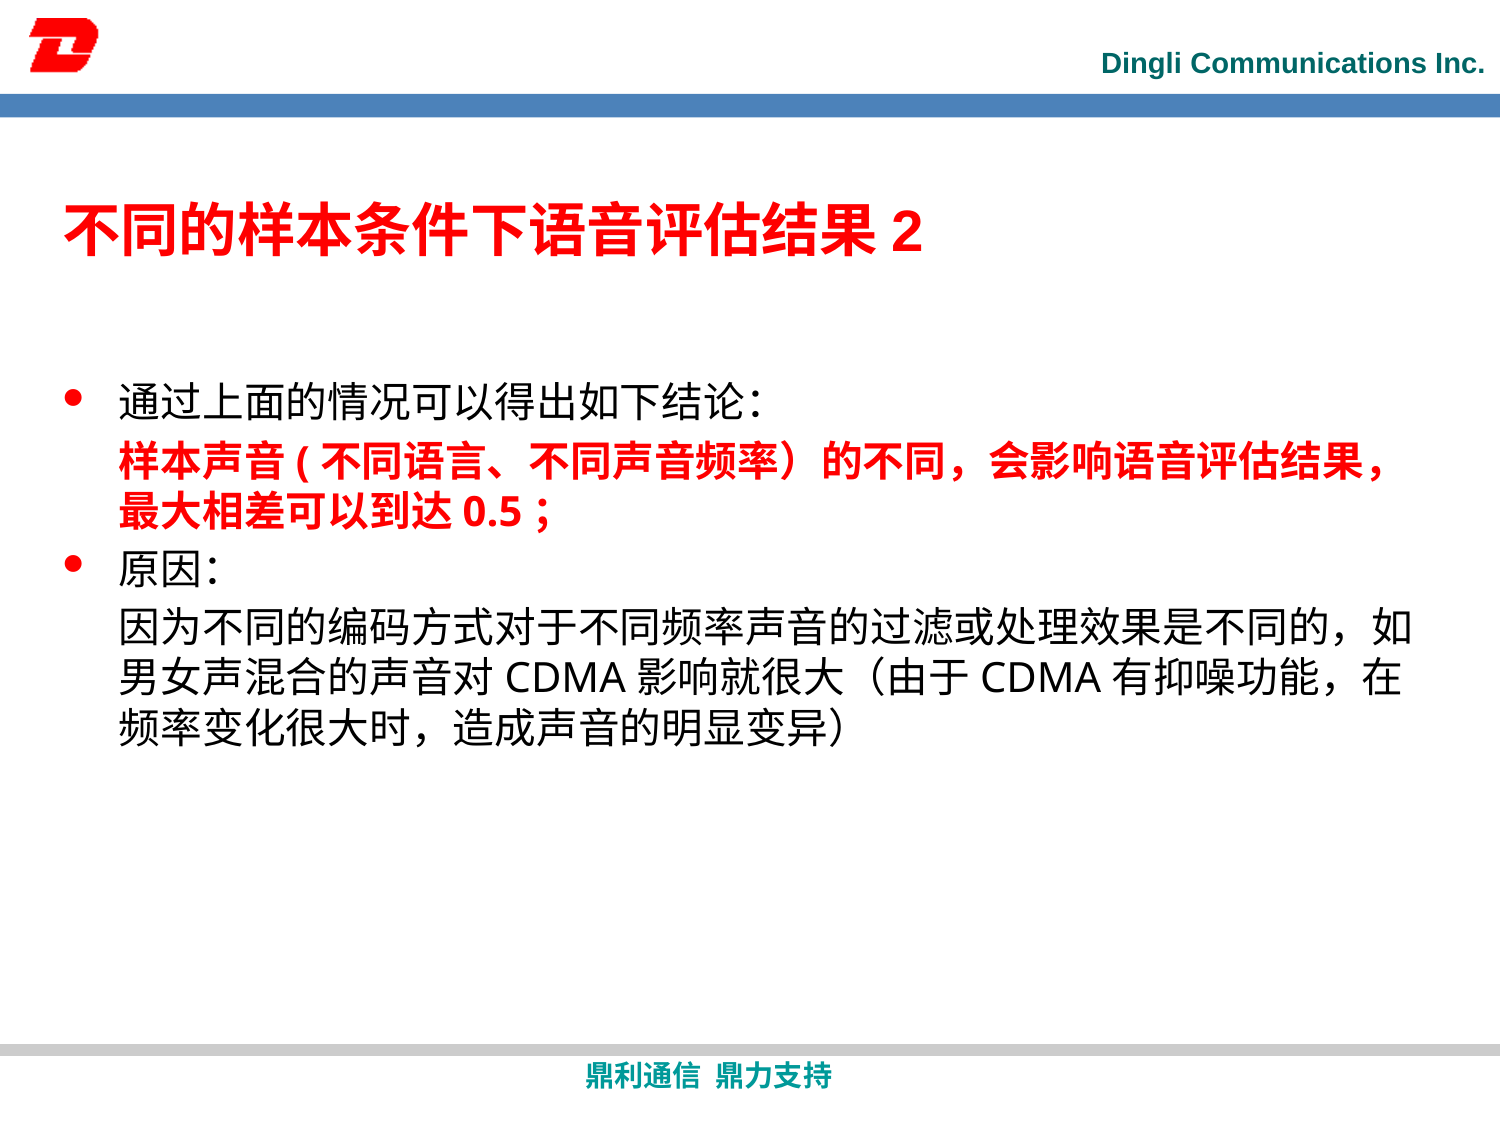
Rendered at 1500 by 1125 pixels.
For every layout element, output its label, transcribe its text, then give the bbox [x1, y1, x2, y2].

title 不同的样本条件下语音评估结果2 [62, 185, 1438, 271]
picture [29, 18, 100, 74]
list 通过上面的情况可以得出如下结论： 样本声音(不同语言、不同声音频率）的不同，会影响语音评估结果，最大相差可以到达0.5； 原因： 因为不同的编码方式对于不同频率声音的过滤或处理效果是不同的，如男女声混合的声音对CDMA影响就很大（由于CDMA有抑噪功能，在频率变化很大时，造成声音的明显变异） [62, 368, 1438, 764]
